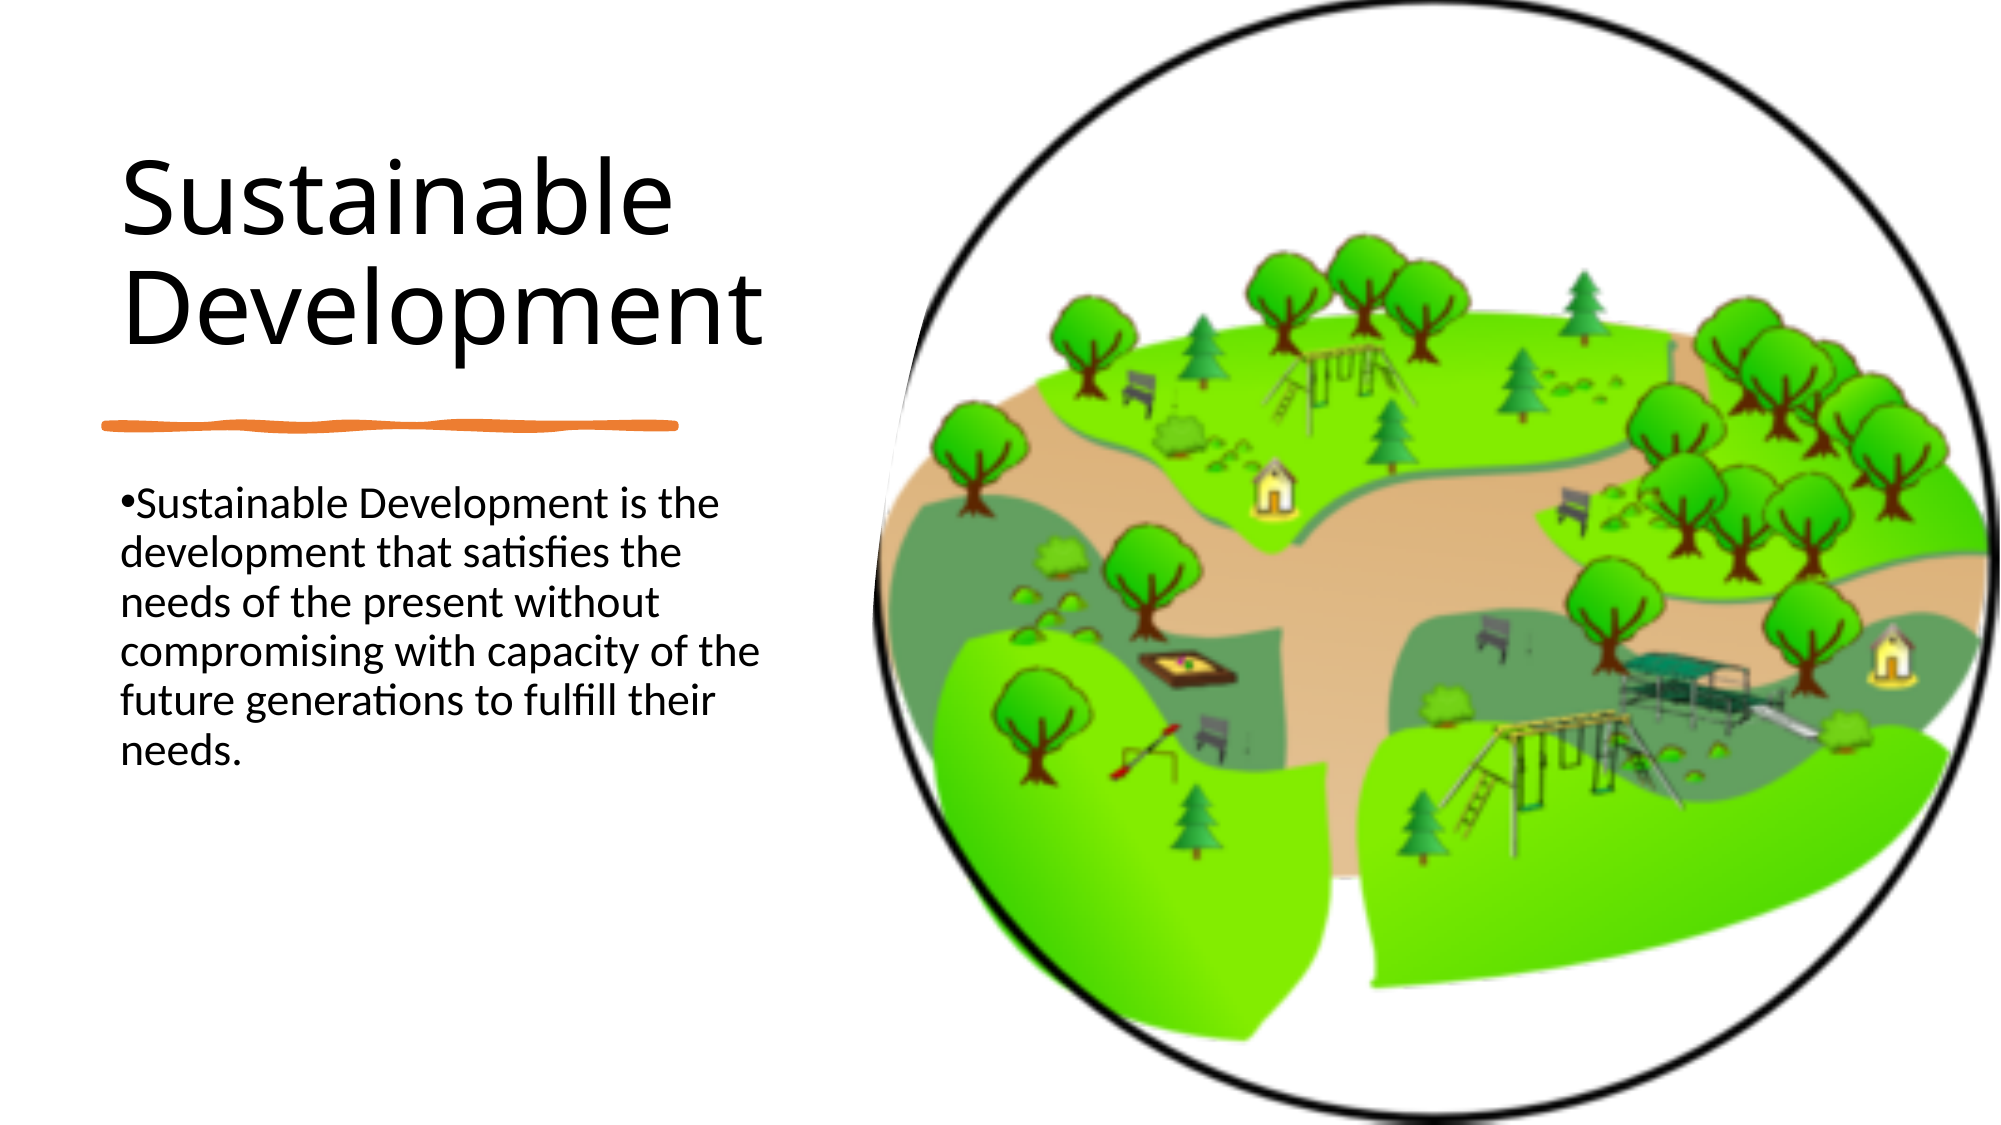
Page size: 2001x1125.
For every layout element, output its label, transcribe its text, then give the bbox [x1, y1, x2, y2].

text_box [103, 421, 676, 431]
text_box Sustainable Development is the development that satisfies the needs of the present without compromising with capacity of the future generations to fulfill their needs. [104, 471, 802, 1016]
title Sustainable Development [105, 53, 822, 375]
picture [871, 0, 2000, 1125]
text_box [0, 0, 871, 1125]
